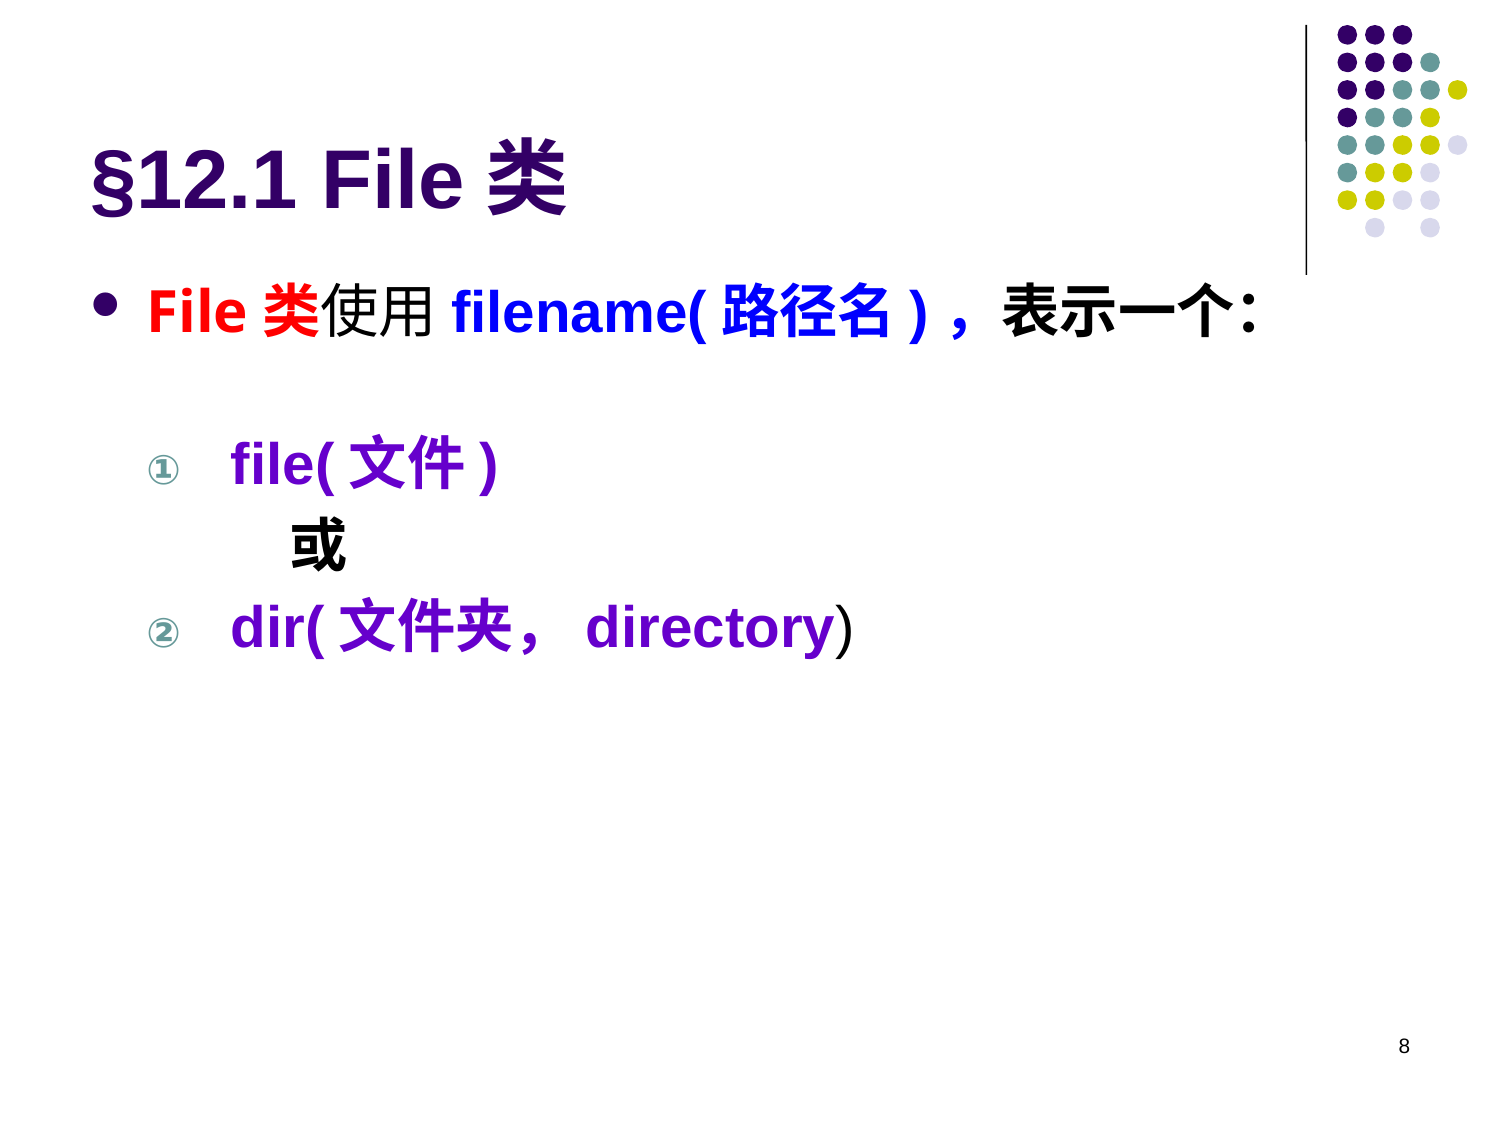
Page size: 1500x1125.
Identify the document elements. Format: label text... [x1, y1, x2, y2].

slide_number 8 [1074, 1024, 1426, 1101]
list File类使用filename(路径名)，表示一个： file(文件) 或 dir(文件夹，directory) [74, 266, 1426, 1006]
title §12.1 File类 [74, 19, 1313, 233]
